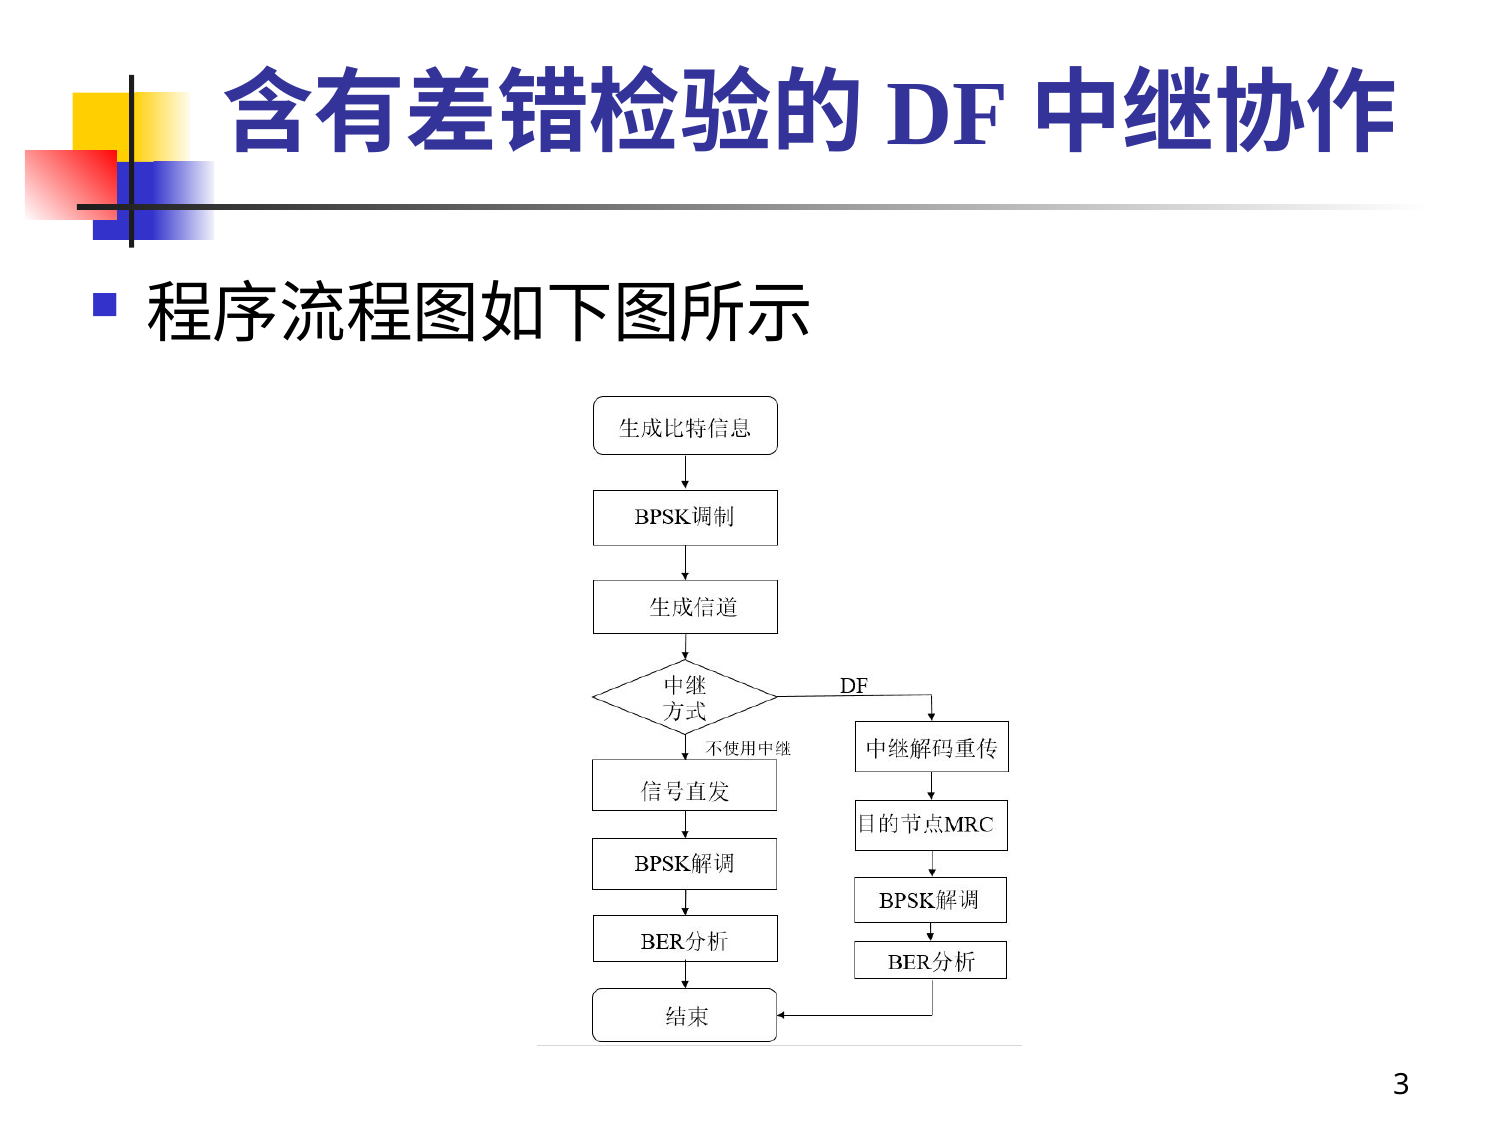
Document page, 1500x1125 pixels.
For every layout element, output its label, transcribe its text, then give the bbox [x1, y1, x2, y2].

title 含有差错检验的DF中继协作 [194, 45, 1425, 197]
list 程序流程图如下图所示 [75, 262, 1425, 1005]
picture [537, 384, 1022, 1046]
slide_number 3 [1112, 1037, 1425, 1113]
